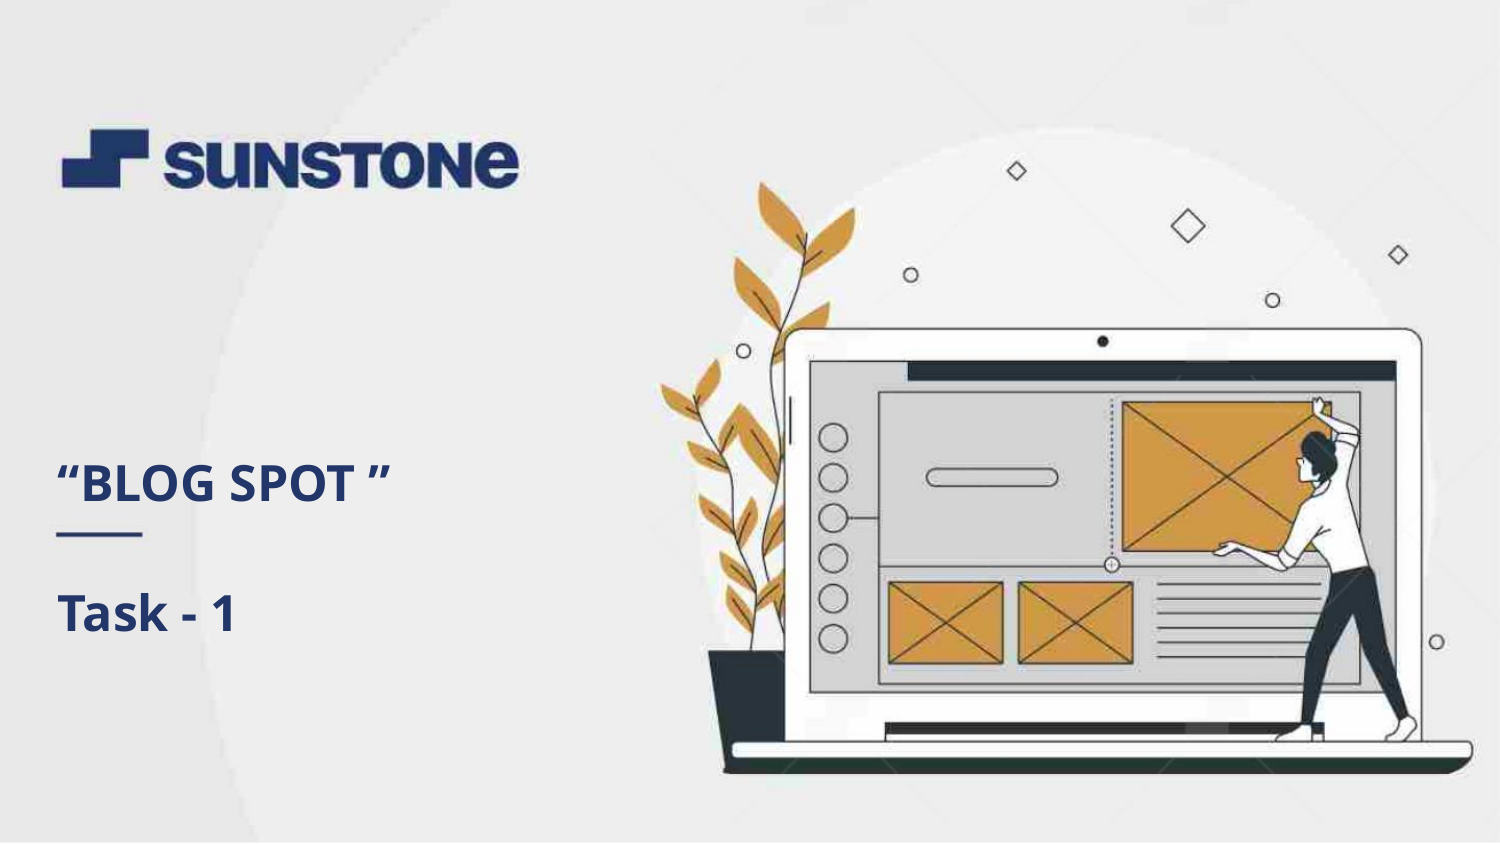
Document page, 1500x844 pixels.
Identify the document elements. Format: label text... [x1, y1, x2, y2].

text_box “BLOG SPOT ” Task - 1 [57, 441, 692, 642]
text_box [0, 0, 1500, 844]
